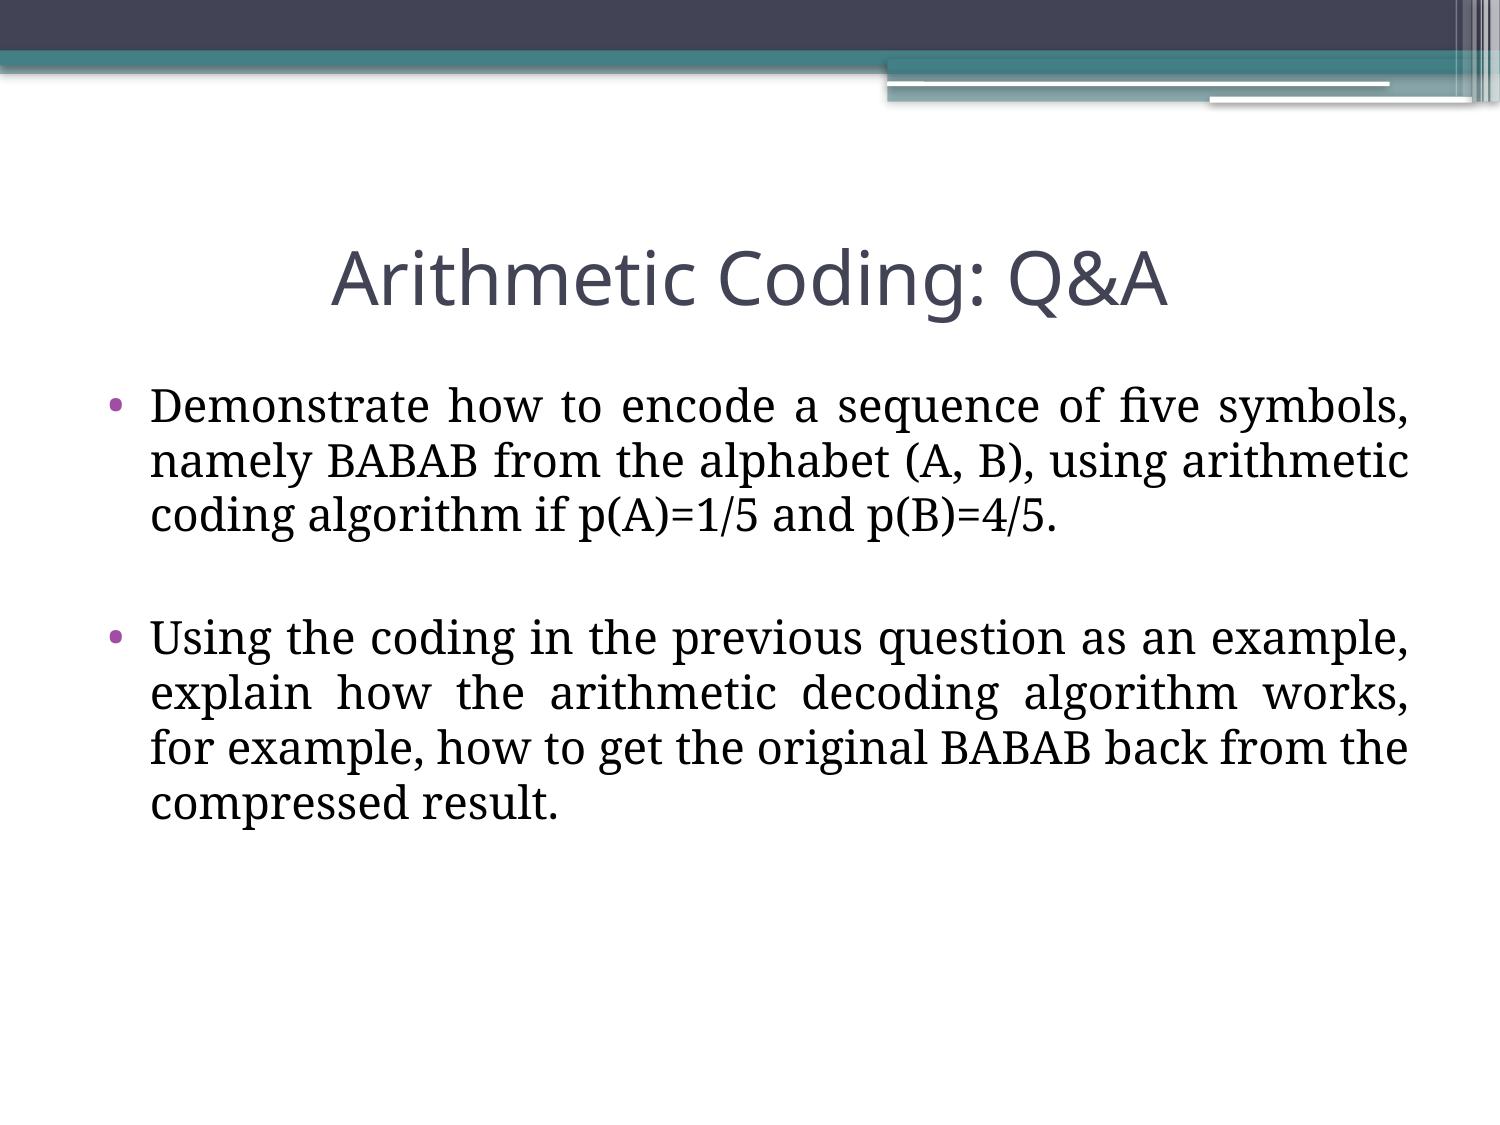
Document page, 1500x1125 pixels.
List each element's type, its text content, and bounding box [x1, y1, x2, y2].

title Arithmetic Coding: Q&A [75, 187, 1425, 363]
list Demonstrate how to encode a sequence of five symbols, namely BABAB from the alphabet (A, B), using arithmetic coding algorithm if p(A)=1/5 and p(B)=4/5. Using the coding in the previous question as an example, explain how the arithmetic decoding algorithm works, for example, how to get the original BABAB back from the compressed result. [75, 368, 1425, 1100]
